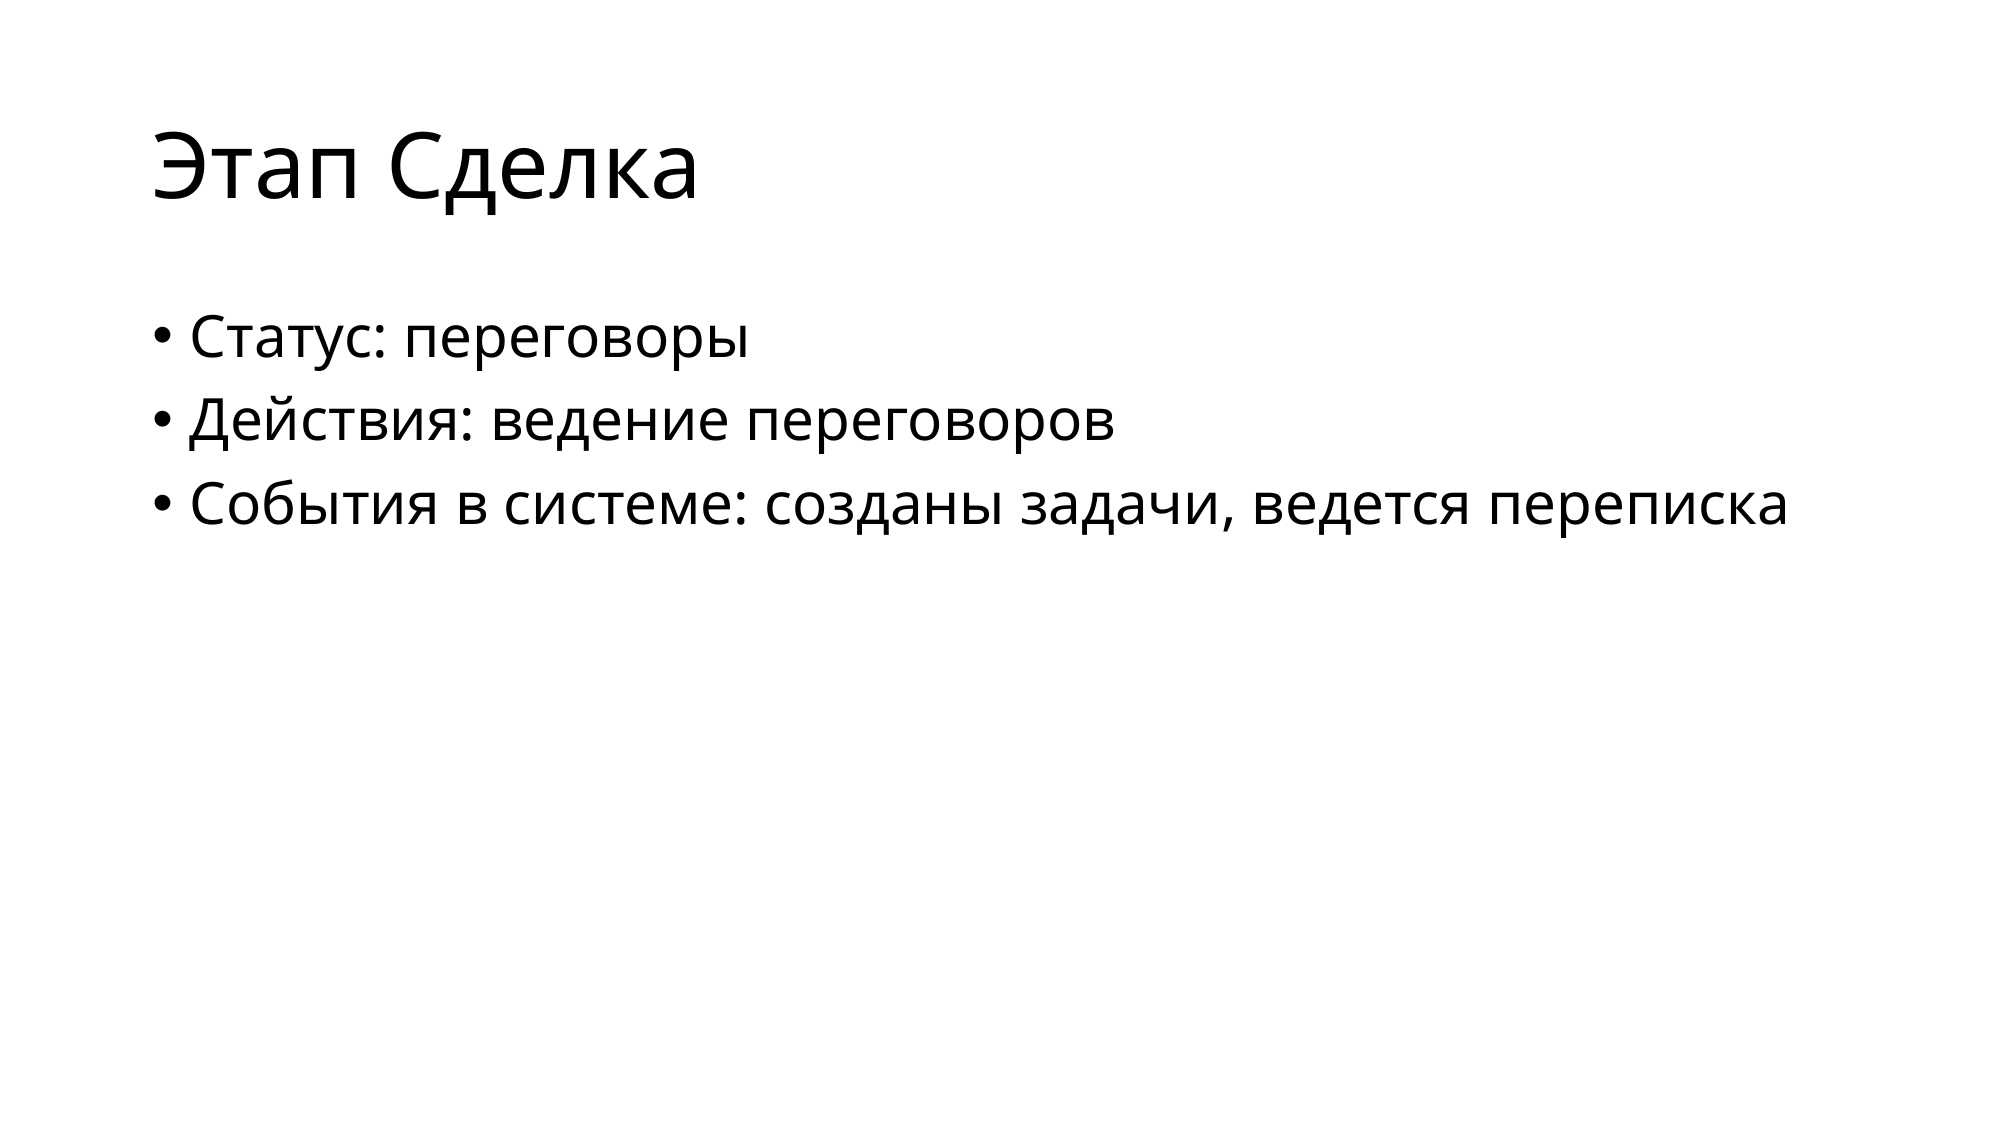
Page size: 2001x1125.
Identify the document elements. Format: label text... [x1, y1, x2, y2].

list Статус: переговоры Действия: ведение переговоров События в системе: созданы задачи, ведется переписка [137, 299, 1863, 1014]
title Этап Сделка [137, 59, 1863, 278]
